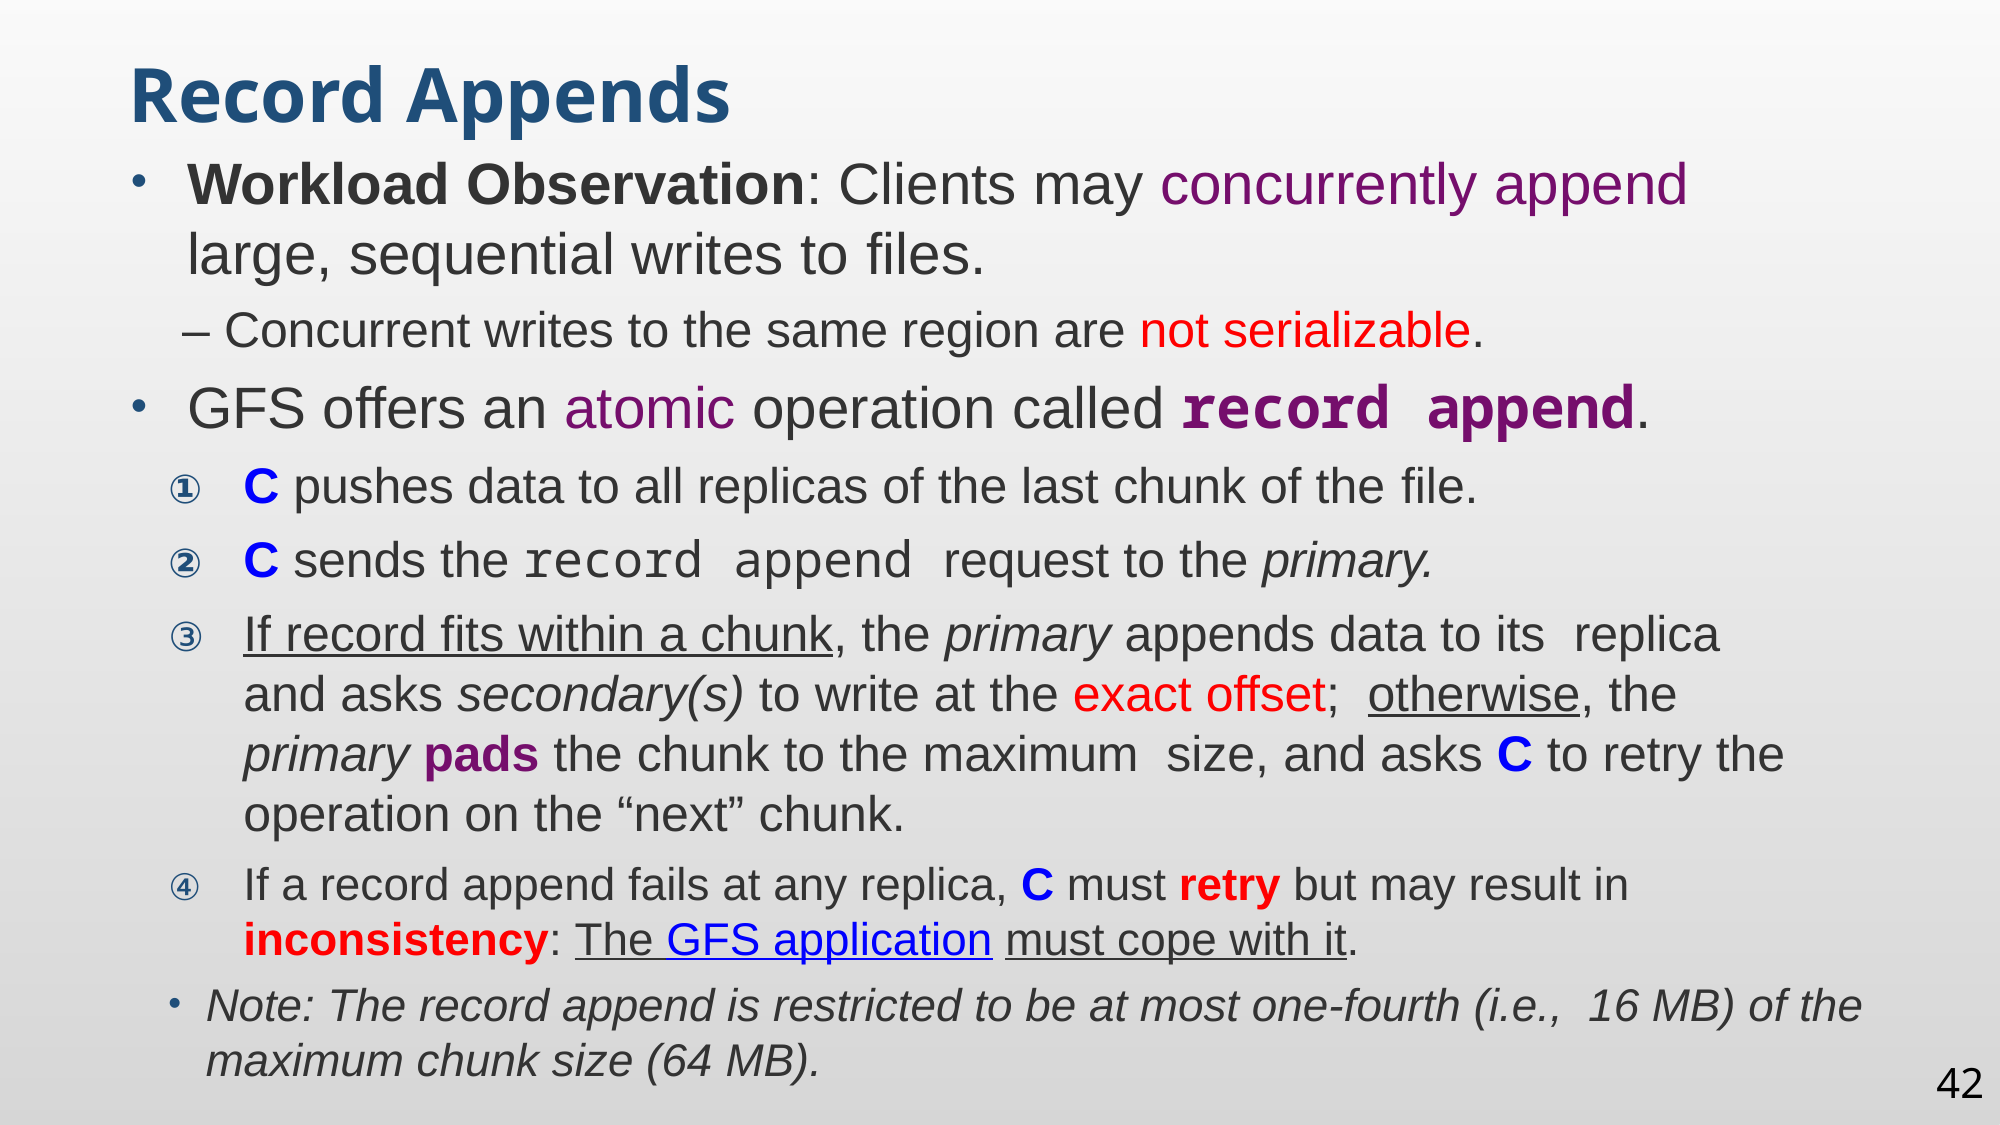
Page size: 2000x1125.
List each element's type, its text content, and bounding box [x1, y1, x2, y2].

list Workload Observation: Clients may concurrently append large, sequential writes to files. – Concurrent writes to the same region are not serializable. GFS offers an atomic operation called record append. C pushes data to all replicas of the last chunk of the file. C sends the record append request to the primary. If record fits within a chunk, the primary appends data to its replica and asks secondary(s) to write at the exact offset; otherwise, the primary pads the chunk to the maximum size, and asks C to retry the operation on the “next” chunk. If a record append fails at any replica, C must retry but may result in inconsistency: The GFS application must cope with it. Note: The record append is restricted to be at most one-fourth (i.e., 16 MB) of the maximum chunk size (64 MB). [113, 138, 1945, 1101]
text_box Record Appends [113, 30, 1810, 138]
text_box 42 [1945, 1070, 2000, 1101]
